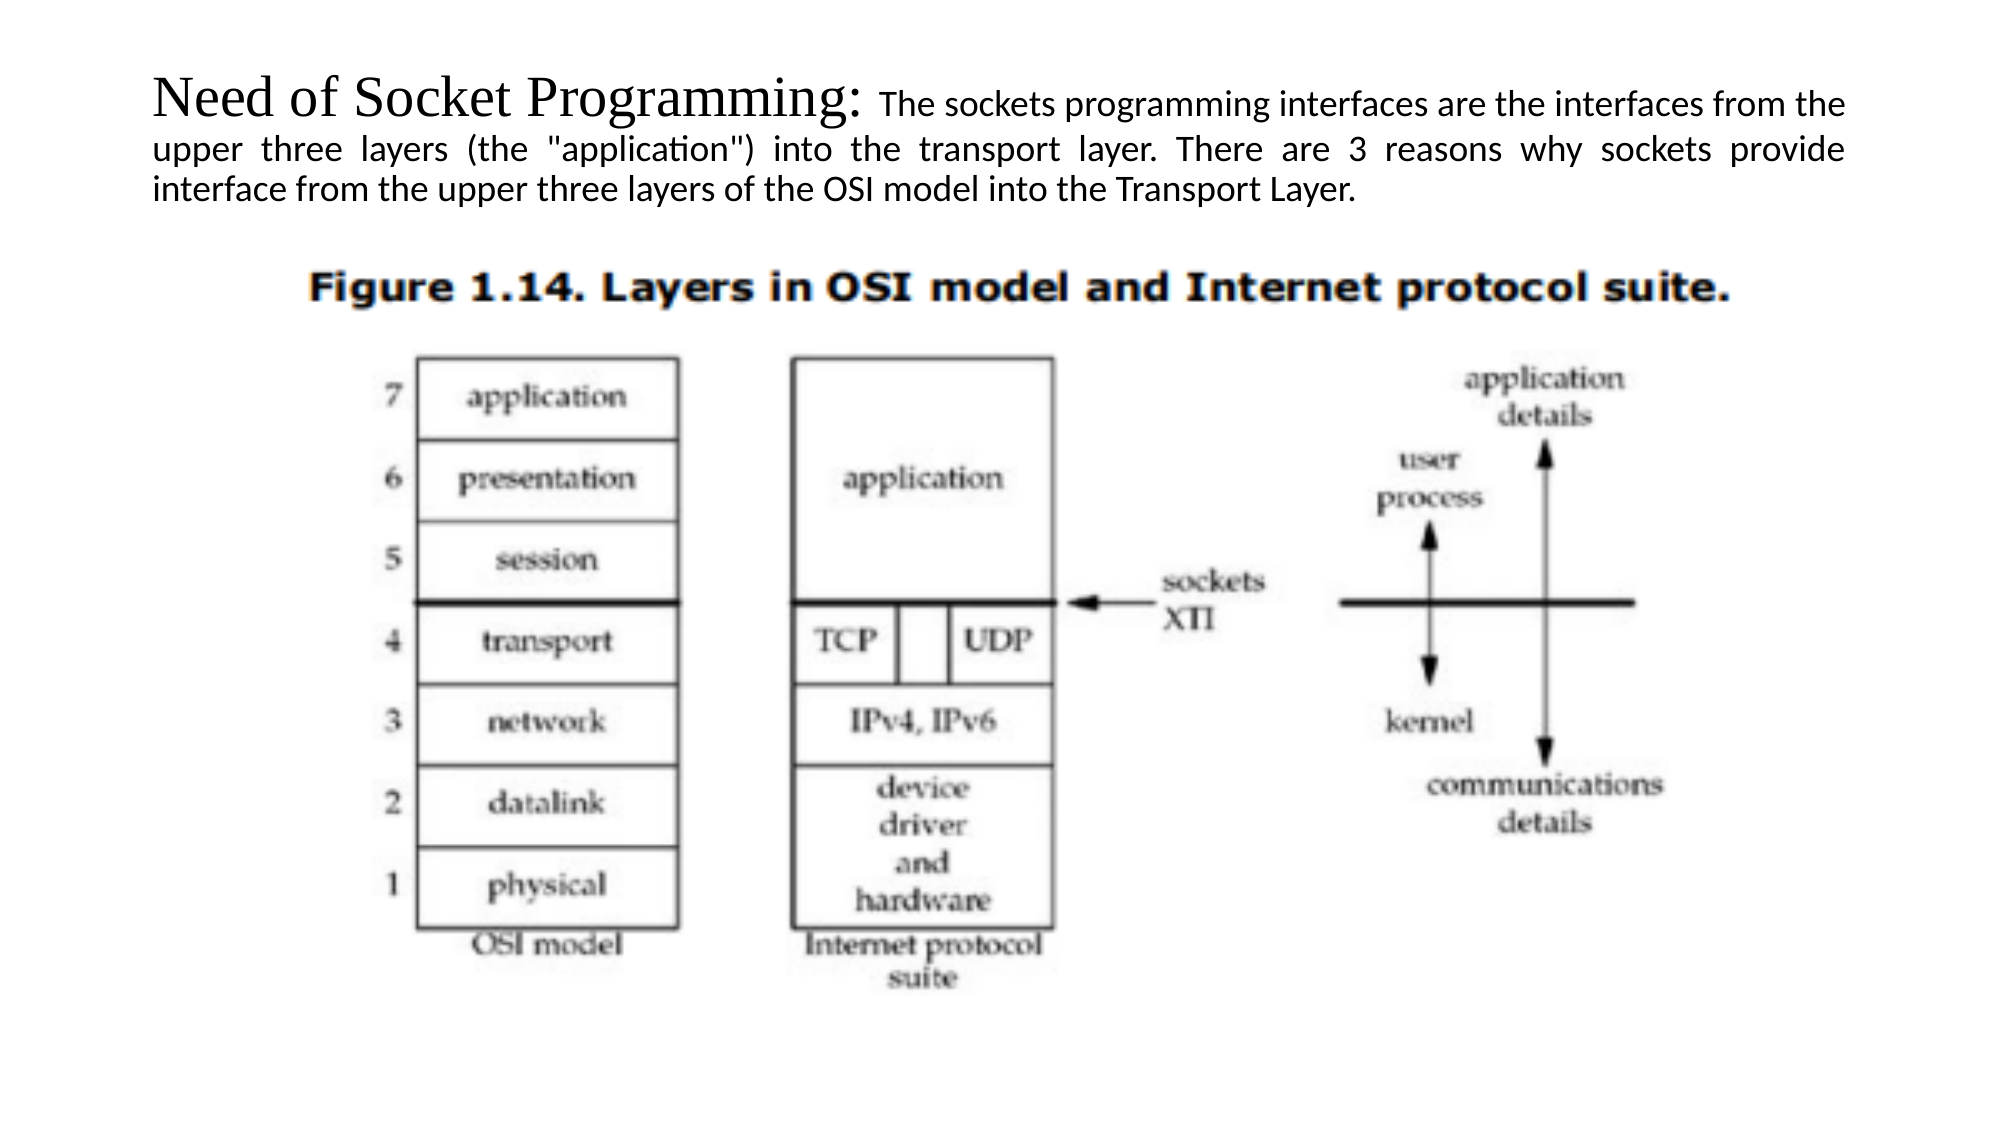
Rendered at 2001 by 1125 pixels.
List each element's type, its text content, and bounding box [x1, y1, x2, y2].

title Need of Socket Programming: The sockets programming interfaces are the interfaces from the upper three layers (the "application") into the transport layer. There are 3 reasons why sockets provide interface from the upper three layers of the OSI model into the Transport Layer. [137, 59, 1863, 217]
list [280, 252, 1831, 1040]
